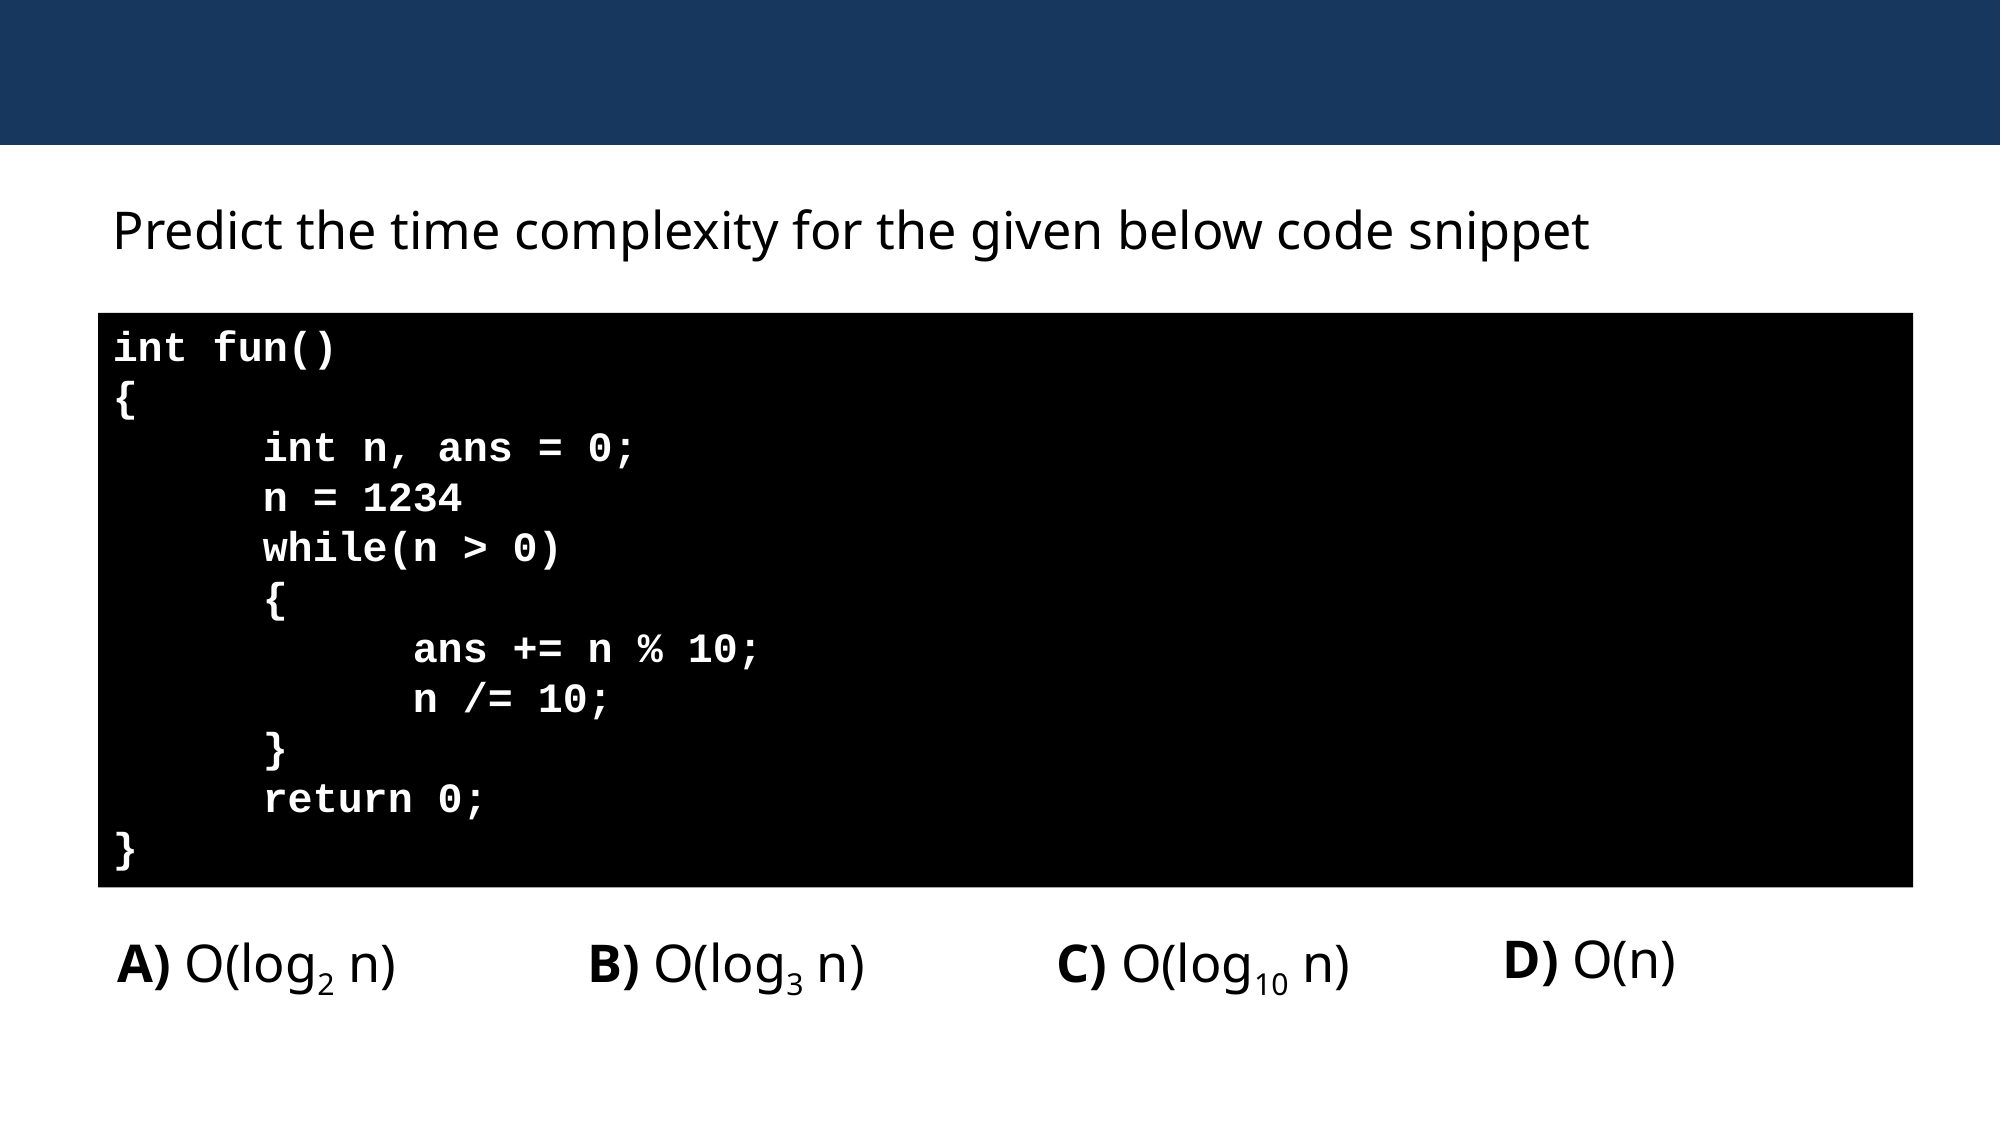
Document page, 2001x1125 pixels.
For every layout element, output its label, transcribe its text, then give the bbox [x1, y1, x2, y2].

text_box B) O(log3 n) [572, 887, 955, 1010]
text_box D) O(n) [1487, 887, 1925, 997]
text_box Predict the time complexity for the given below code snippet [98, 189, 1895, 267]
text_box C) O(log10 n) [1041, 887, 1424, 1010]
text_box int fun() { int n, ans = 0; n = 1234 while(n > 0) { ans += n % 10; n /= 10; } return 0; } [96, 311, 1915, 889]
text_box A) O(log2 n) [102, 887, 485, 1010]
text_box [0, 0, 2000, 147]
